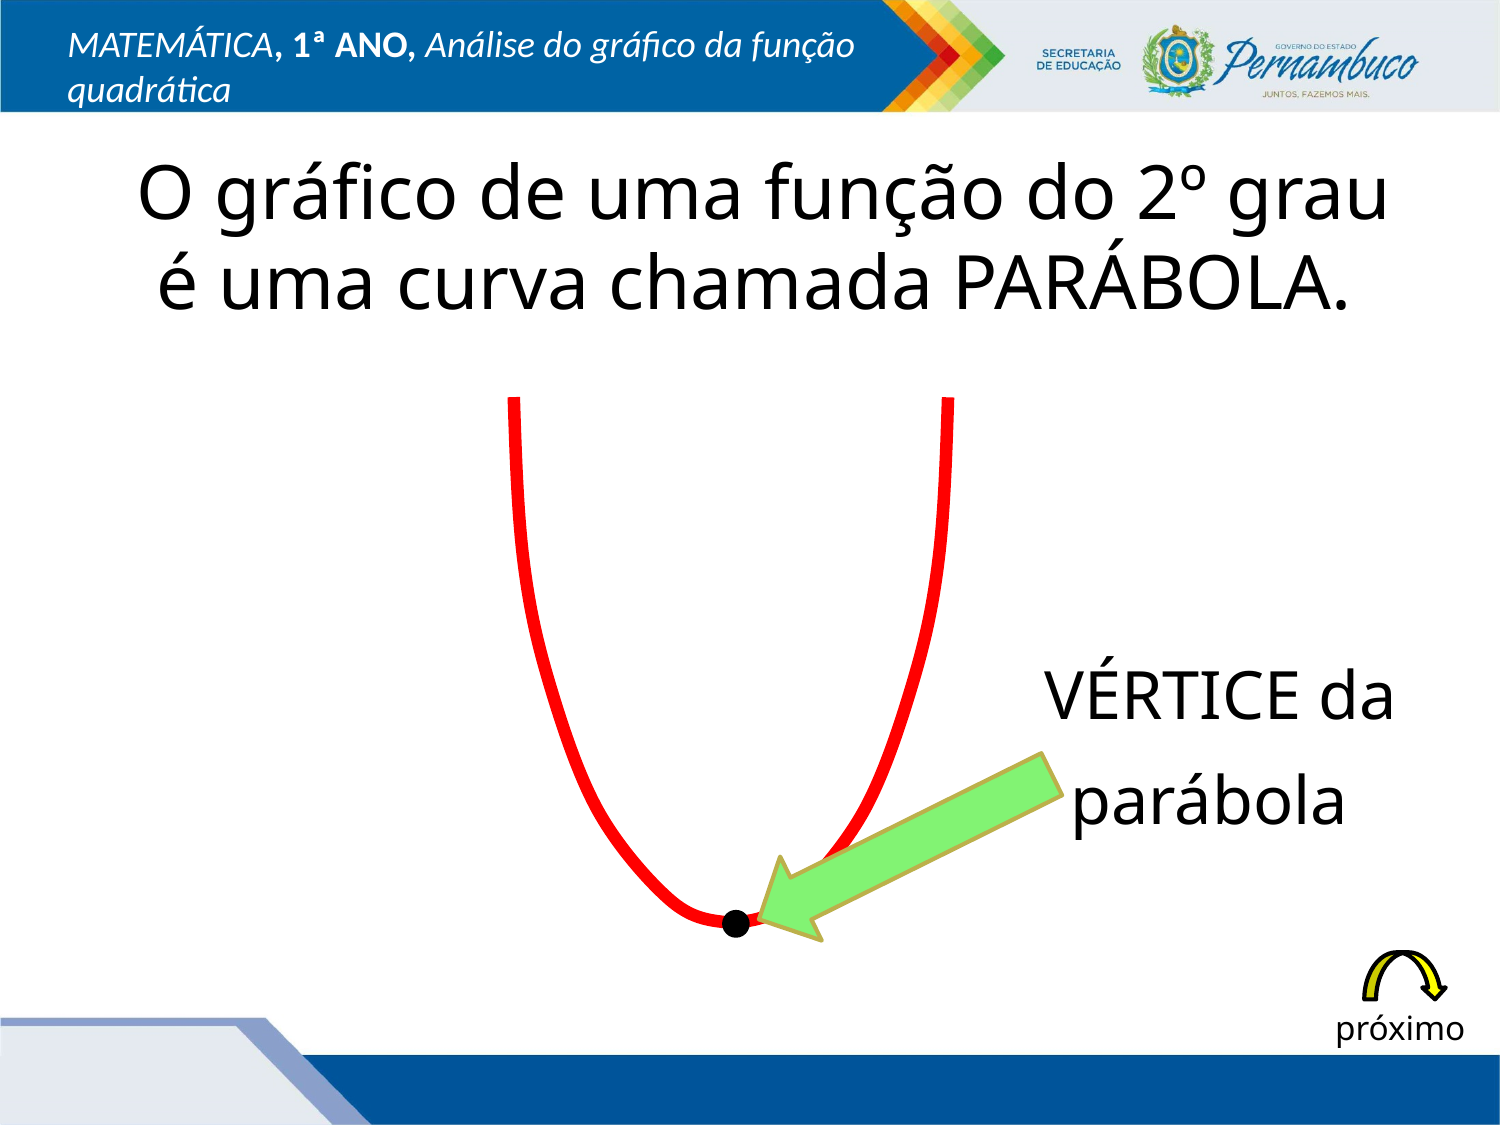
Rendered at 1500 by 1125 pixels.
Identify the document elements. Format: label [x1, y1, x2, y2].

text_box [513, 396, 949, 923]
picture [0, 0, 1500, 1125]
